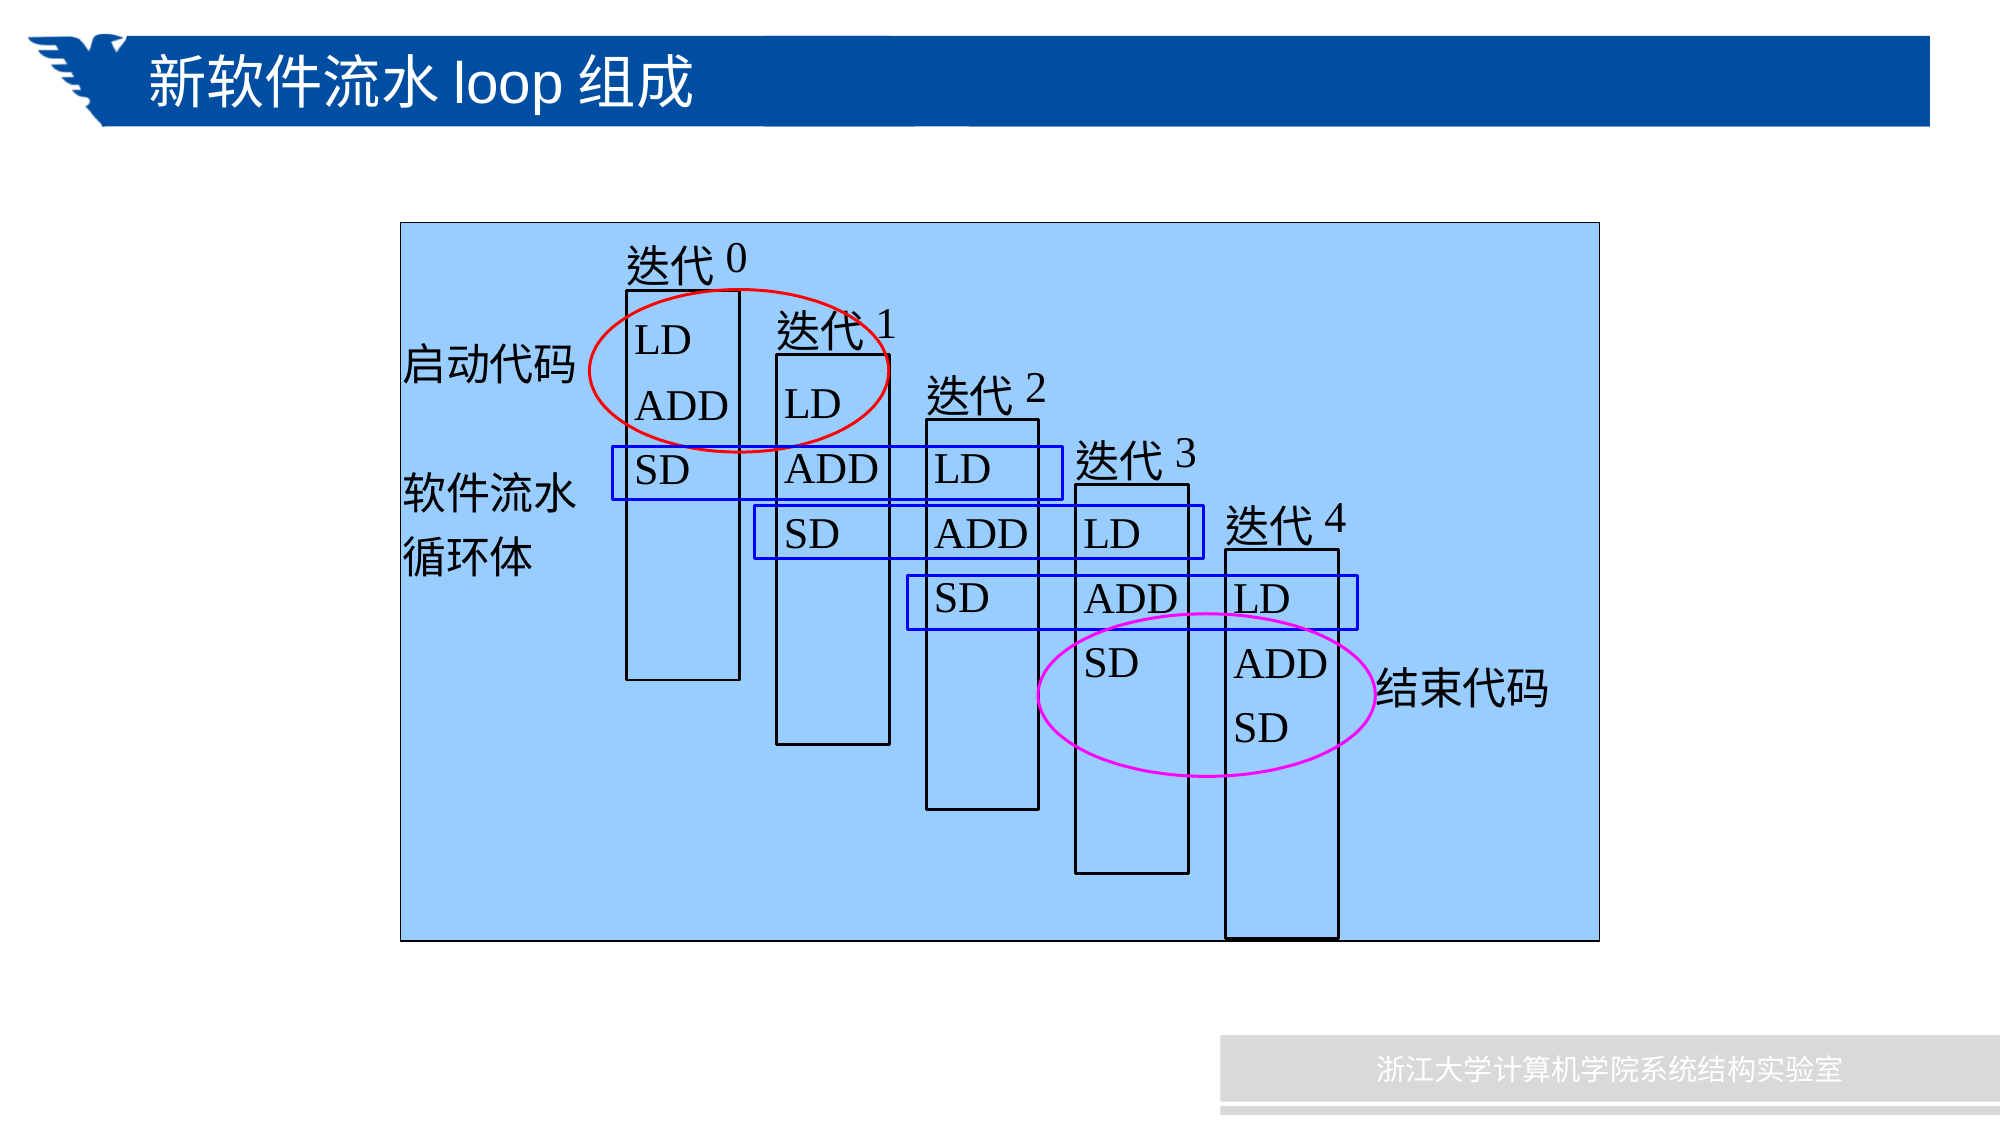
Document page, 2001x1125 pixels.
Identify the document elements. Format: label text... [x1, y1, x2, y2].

title 新软件流水loop组成 [133, 37, 1796, 188]
picture [7, 19, 197, 127]
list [400, 222, 1600, 941]
